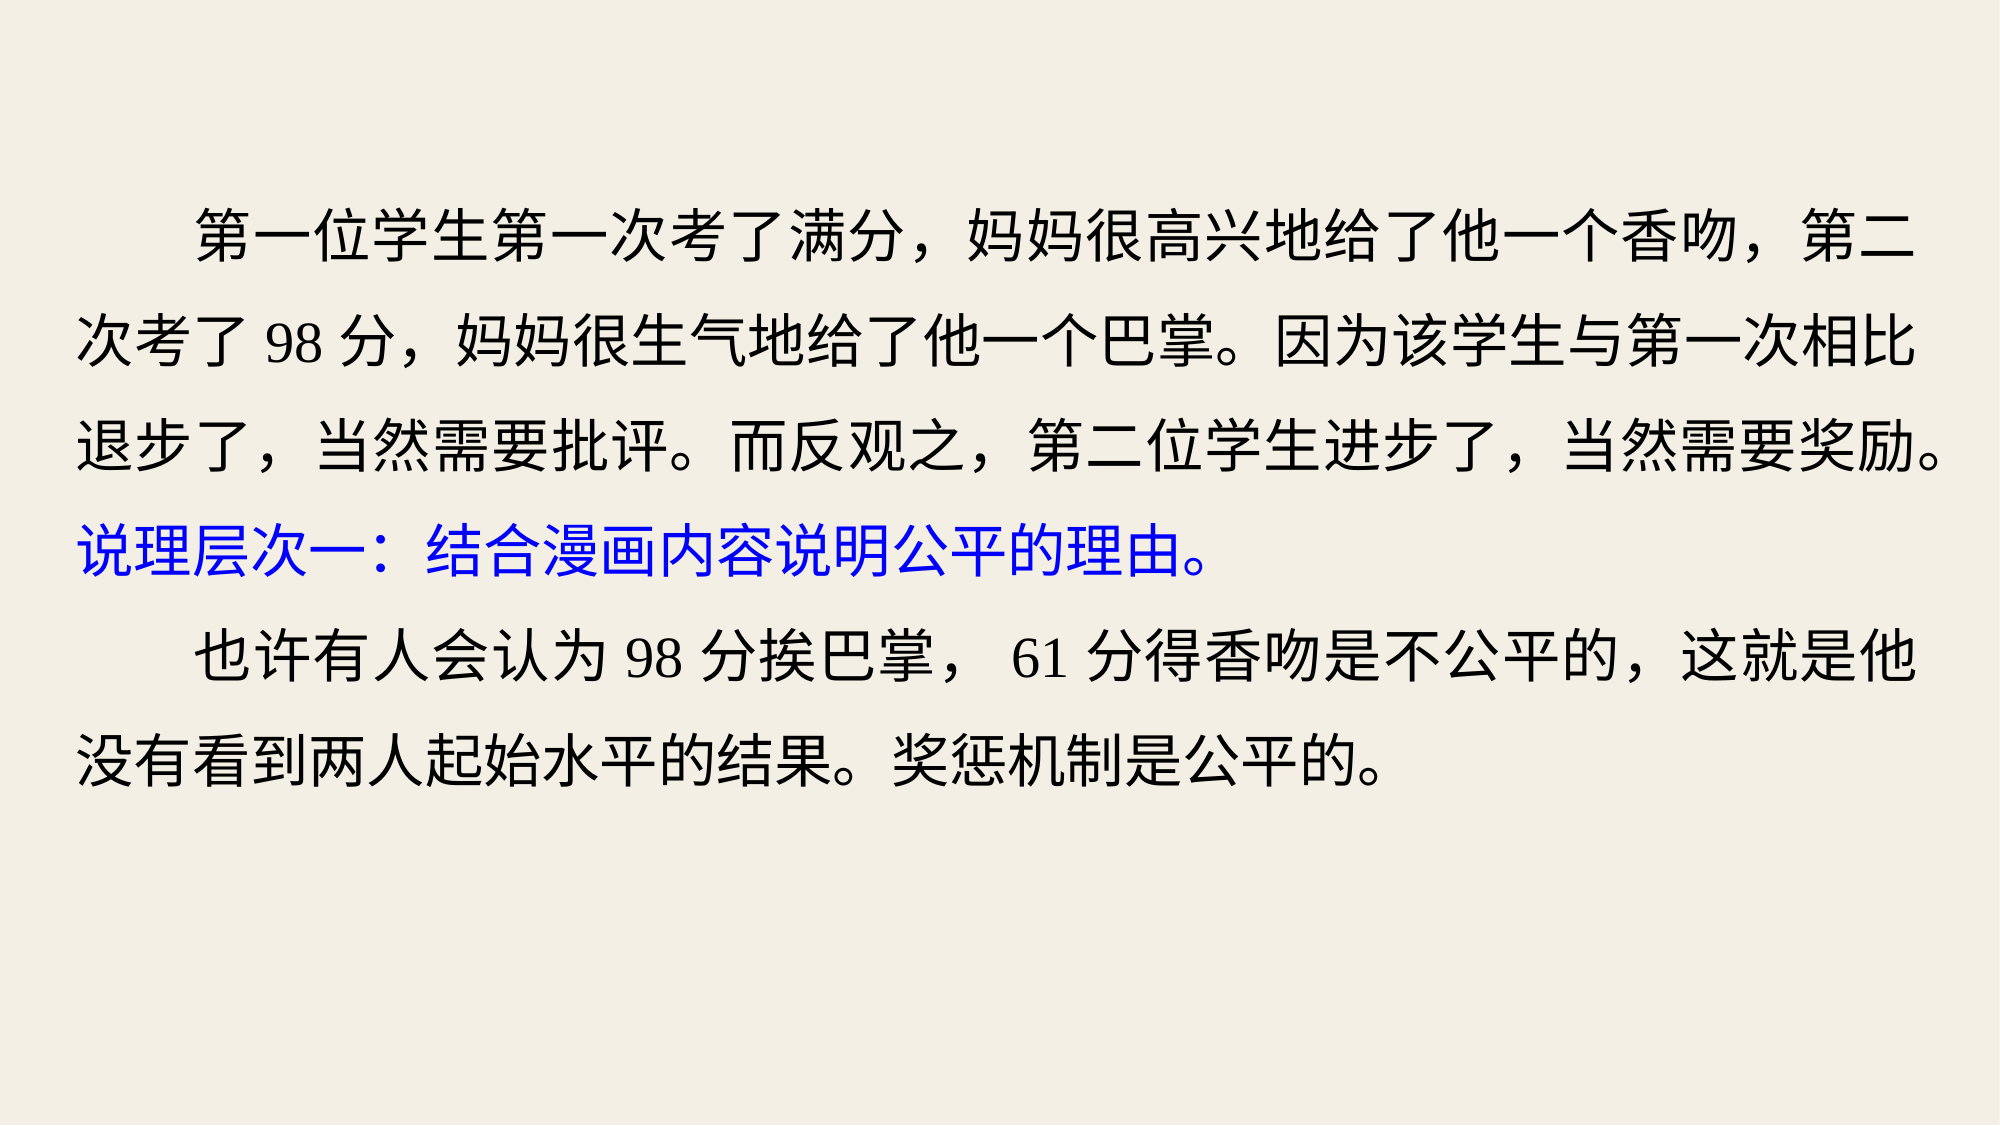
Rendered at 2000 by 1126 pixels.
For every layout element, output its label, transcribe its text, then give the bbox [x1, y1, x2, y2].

text_box 第一位学生第一次考了满分，妈妈很高兴地给了他一个香吻，第二次考了98分，妈妈很生气地给了他一个巴掌。因为该学生与第一次相比退步了，当然需要批评。而反观之，第二位学生进步了，当然需要奖励。说理层次一：结合漫画内容说明公平的理由。 也许有人会认为98分挨巴掌，61分得香吻是不公平的，这就是他没有看到两人起始水平的结果。奖惩机制是公平的。 [55, 154, 1939, 804]
